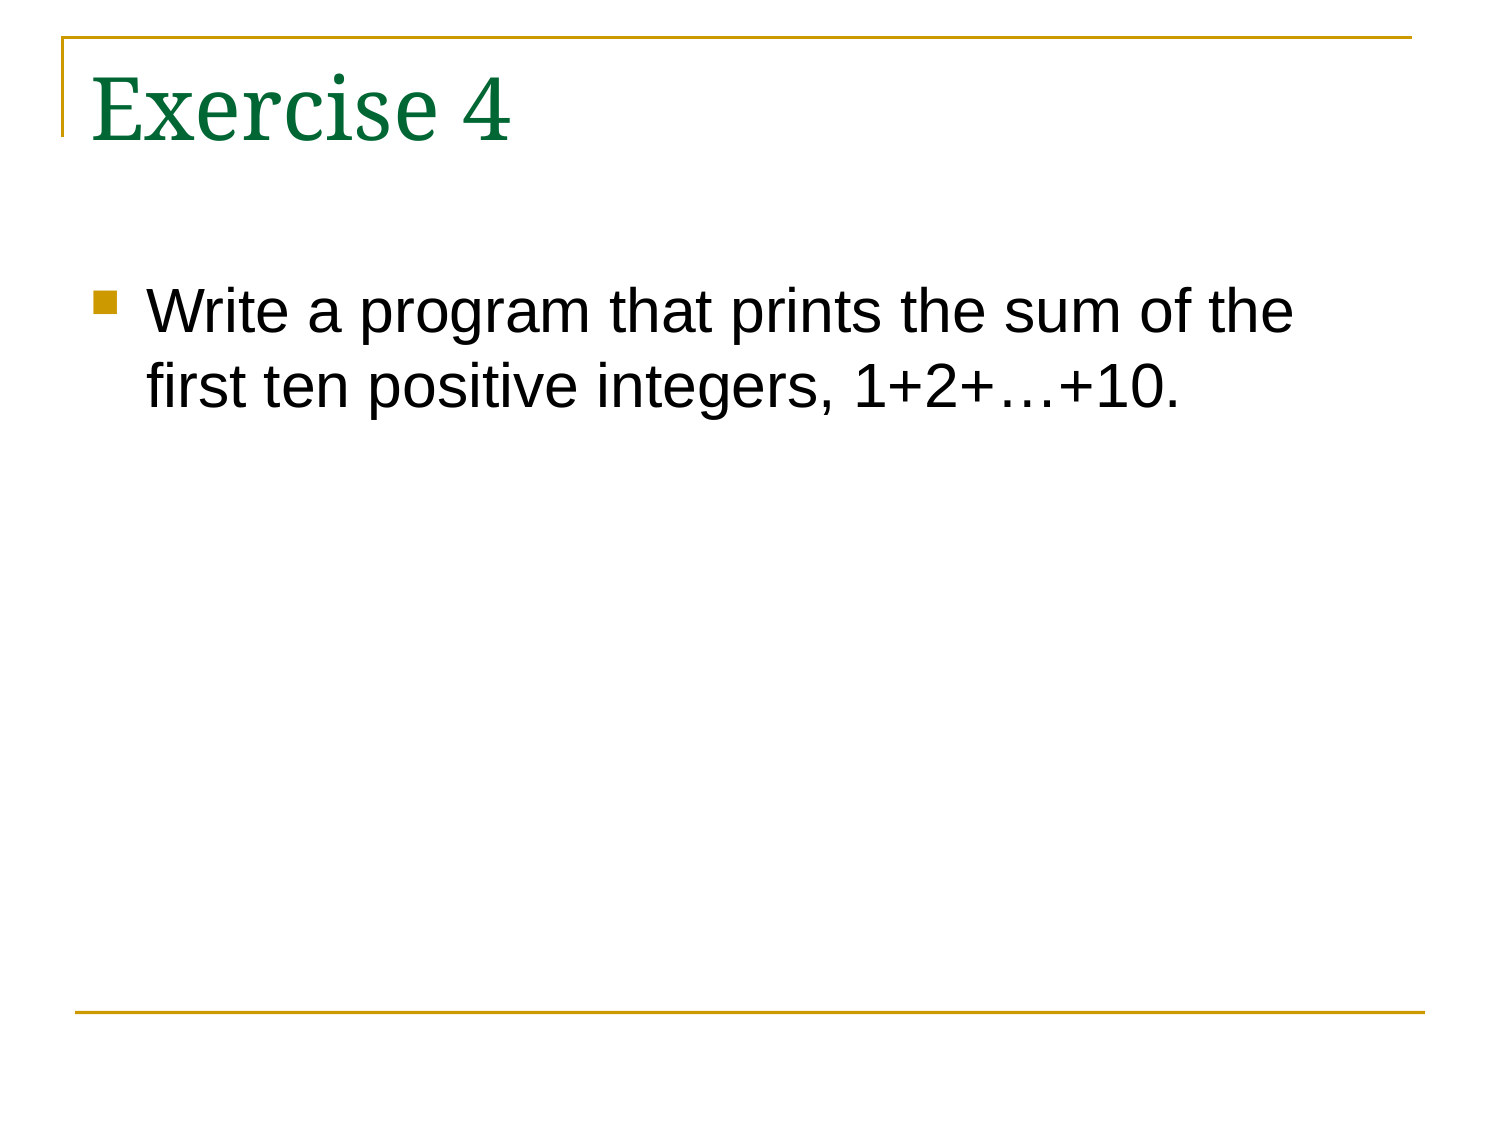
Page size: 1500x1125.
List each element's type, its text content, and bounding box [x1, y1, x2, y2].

title Exercise 4 [74, 45, 1426, 233]
list Write a program that prints the sum of the first ten positive integers, 1+2+…+10. [74, 262, 1426, 1006]
